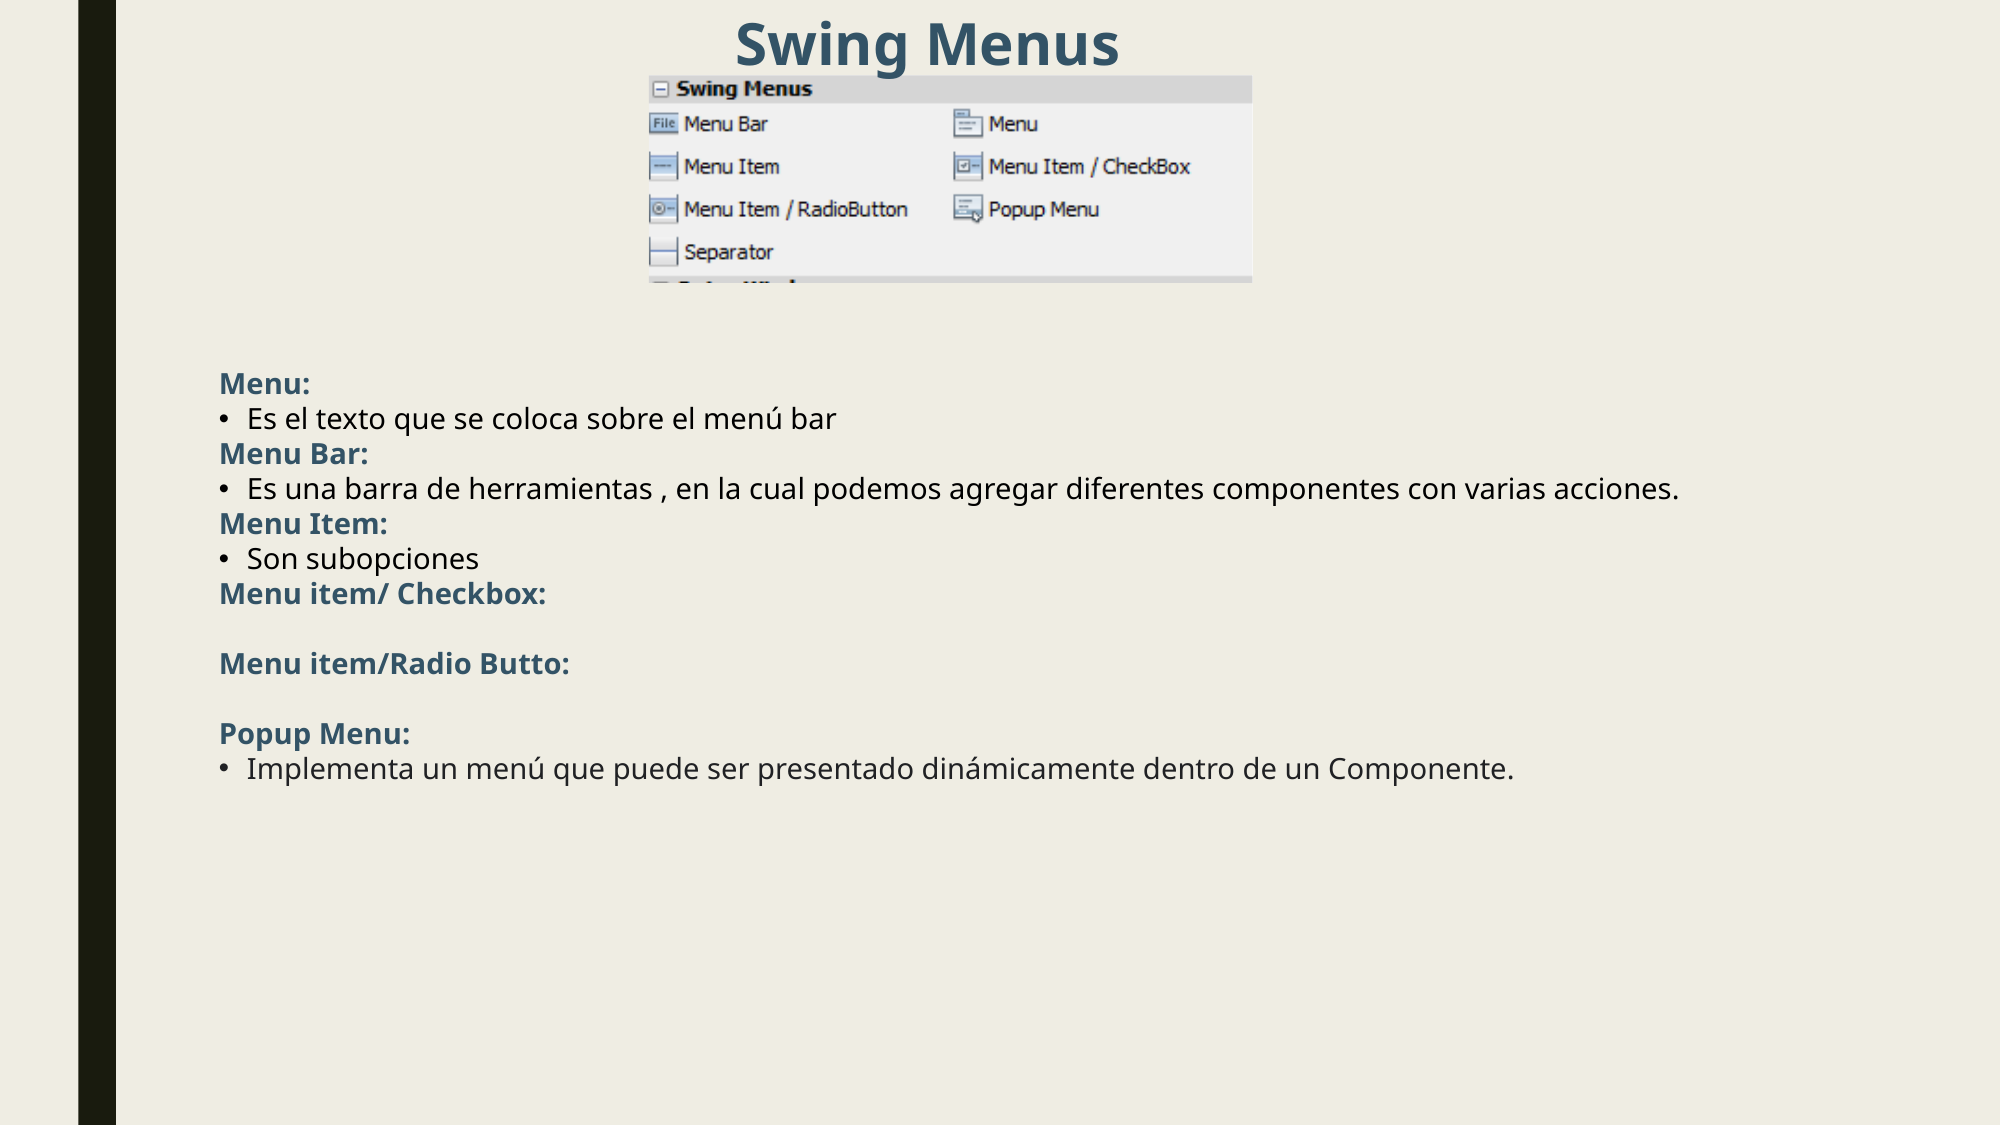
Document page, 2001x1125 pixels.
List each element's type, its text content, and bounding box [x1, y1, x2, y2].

picture [648, 75, 1253, 283]
text_box Swing Menus [720, 0, 1182, 75]
text_box Menu: Es el texto que se coloca sobre el menú bar Menu Bar: Es una barra de herramientas , en la cual podemos agregar diferentes componentes con varias acciones. Menu Item: Son subopciones Menu item/ Checkbox: Menu item/Radio Butto: Popup Menu: Implementa un menú que puede ser presentado dinámicamente dentro de un Componente. [204, 358, 2000, 793]
